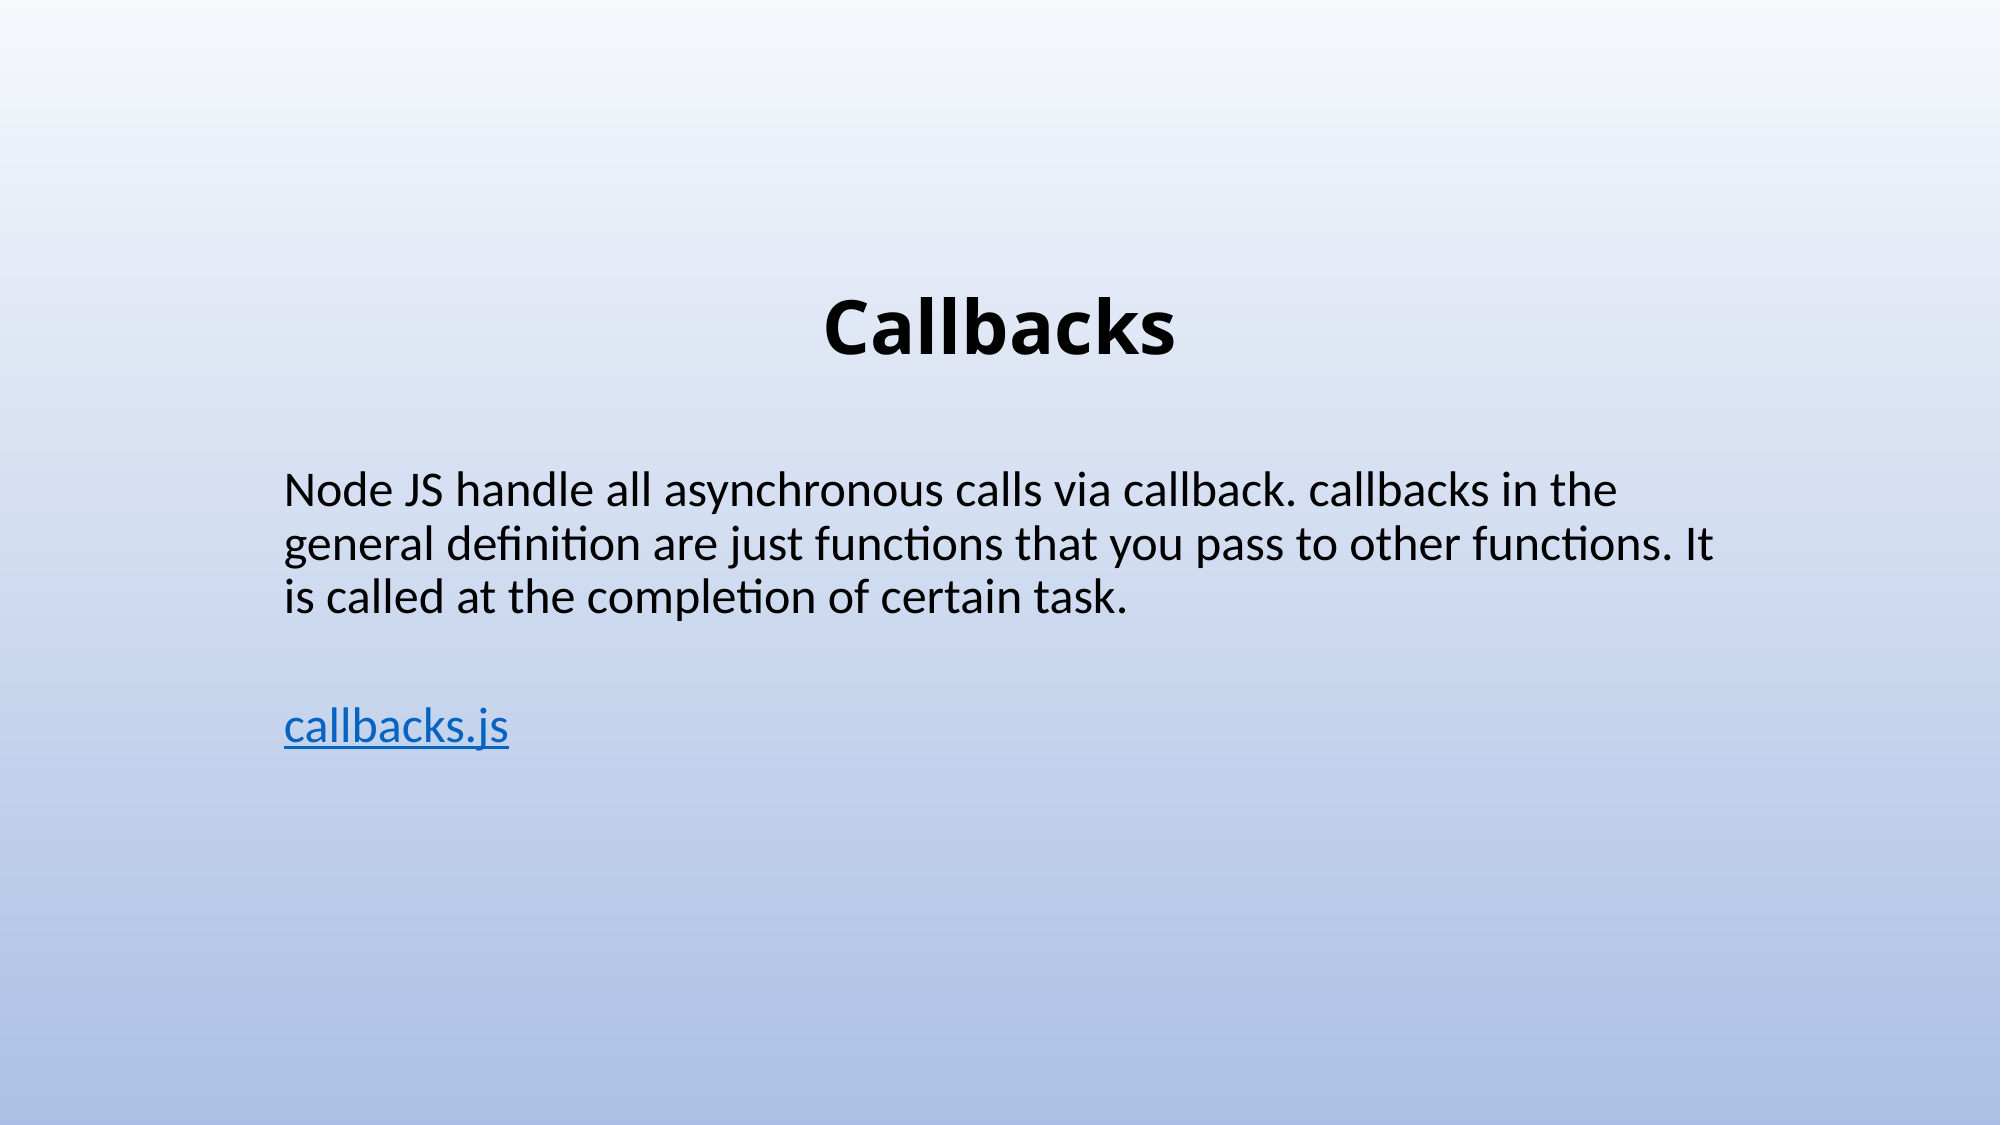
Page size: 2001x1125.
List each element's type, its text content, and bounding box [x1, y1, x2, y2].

title Callbacks [249, 184, 1750, 379]
subtitle Node JS handle all asynchronous calls via callback. callbacks in the general definition are just functions that you pass to other functions. It is called at the completion of certain task. callbacks.js [268, 455, 1769, 893]
